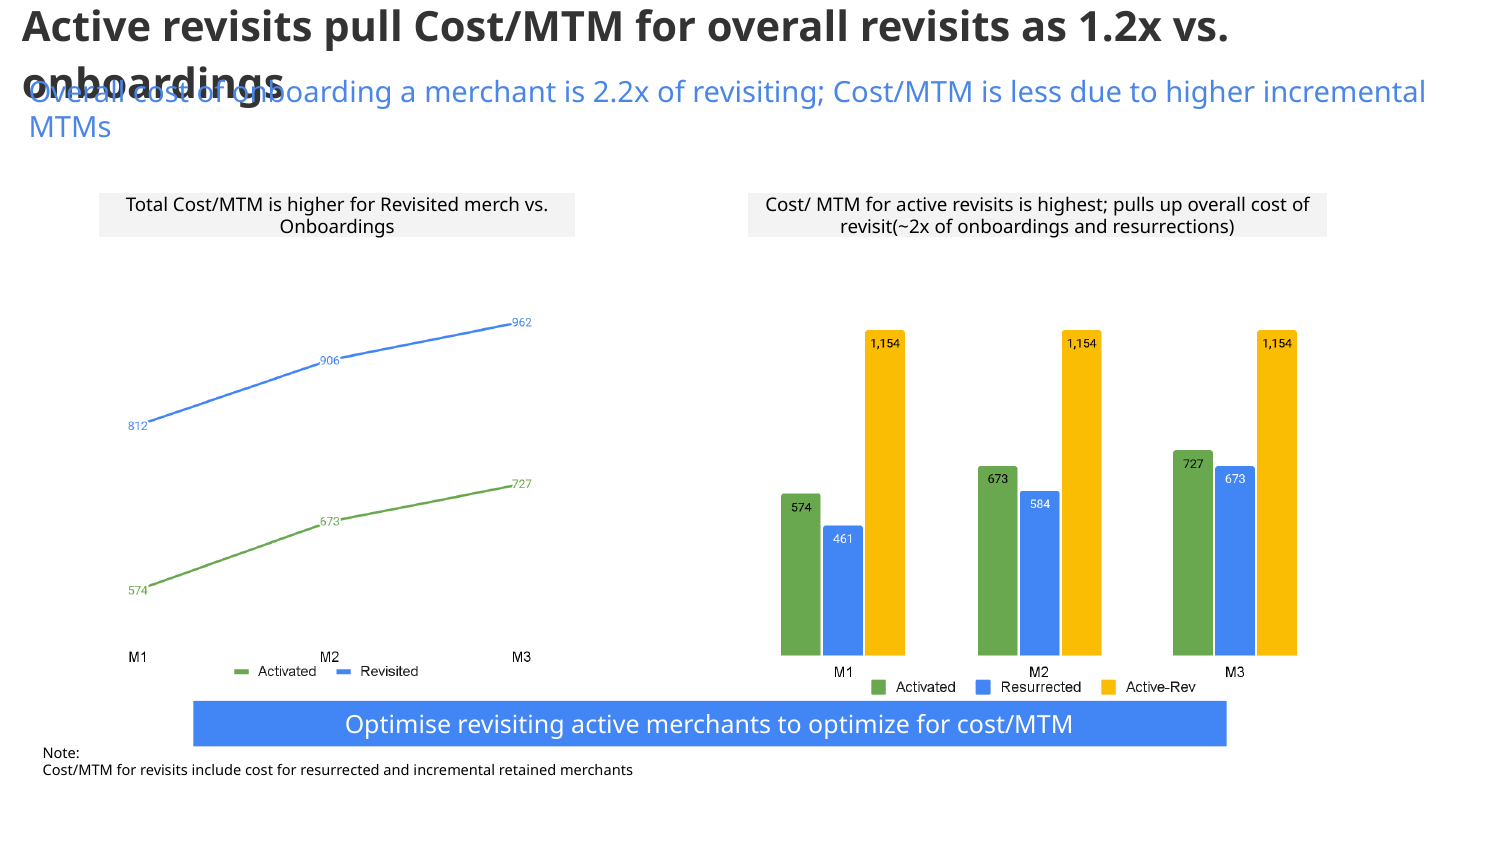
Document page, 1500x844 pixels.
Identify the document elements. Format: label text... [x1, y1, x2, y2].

picture [100, 236, 584, 685]
text_box Note: Cost/MTM for revisits include cost for resurrected and incremental retained merchants [27, 728, 723, 812]
text_box Optimise revisiting active merchants to optimize for cost/MTM [193, 700, 1227, 747]
text_box Cost/ MTM for active revisits is highest; pulls up overall cost of revisit(~2x of onboardings and resurrections) [747, 192, 1328, 238]
text_box Active revisits pull Cost/MTM for overall revisits as 1.2x vs. onboardings [6, 13, 1500, 86]
picture [693, 241, 1389, 701]
text_box Overall cost of onboarding a merchant is 2.2x of revisiting; Cost/MTM is less due to higher incremental MTMs [13, 58, 1500, 159]
text_box Total Cost/MTM is higher for Revisited merch vs. Onboardings [97, 192, 577, 237]
